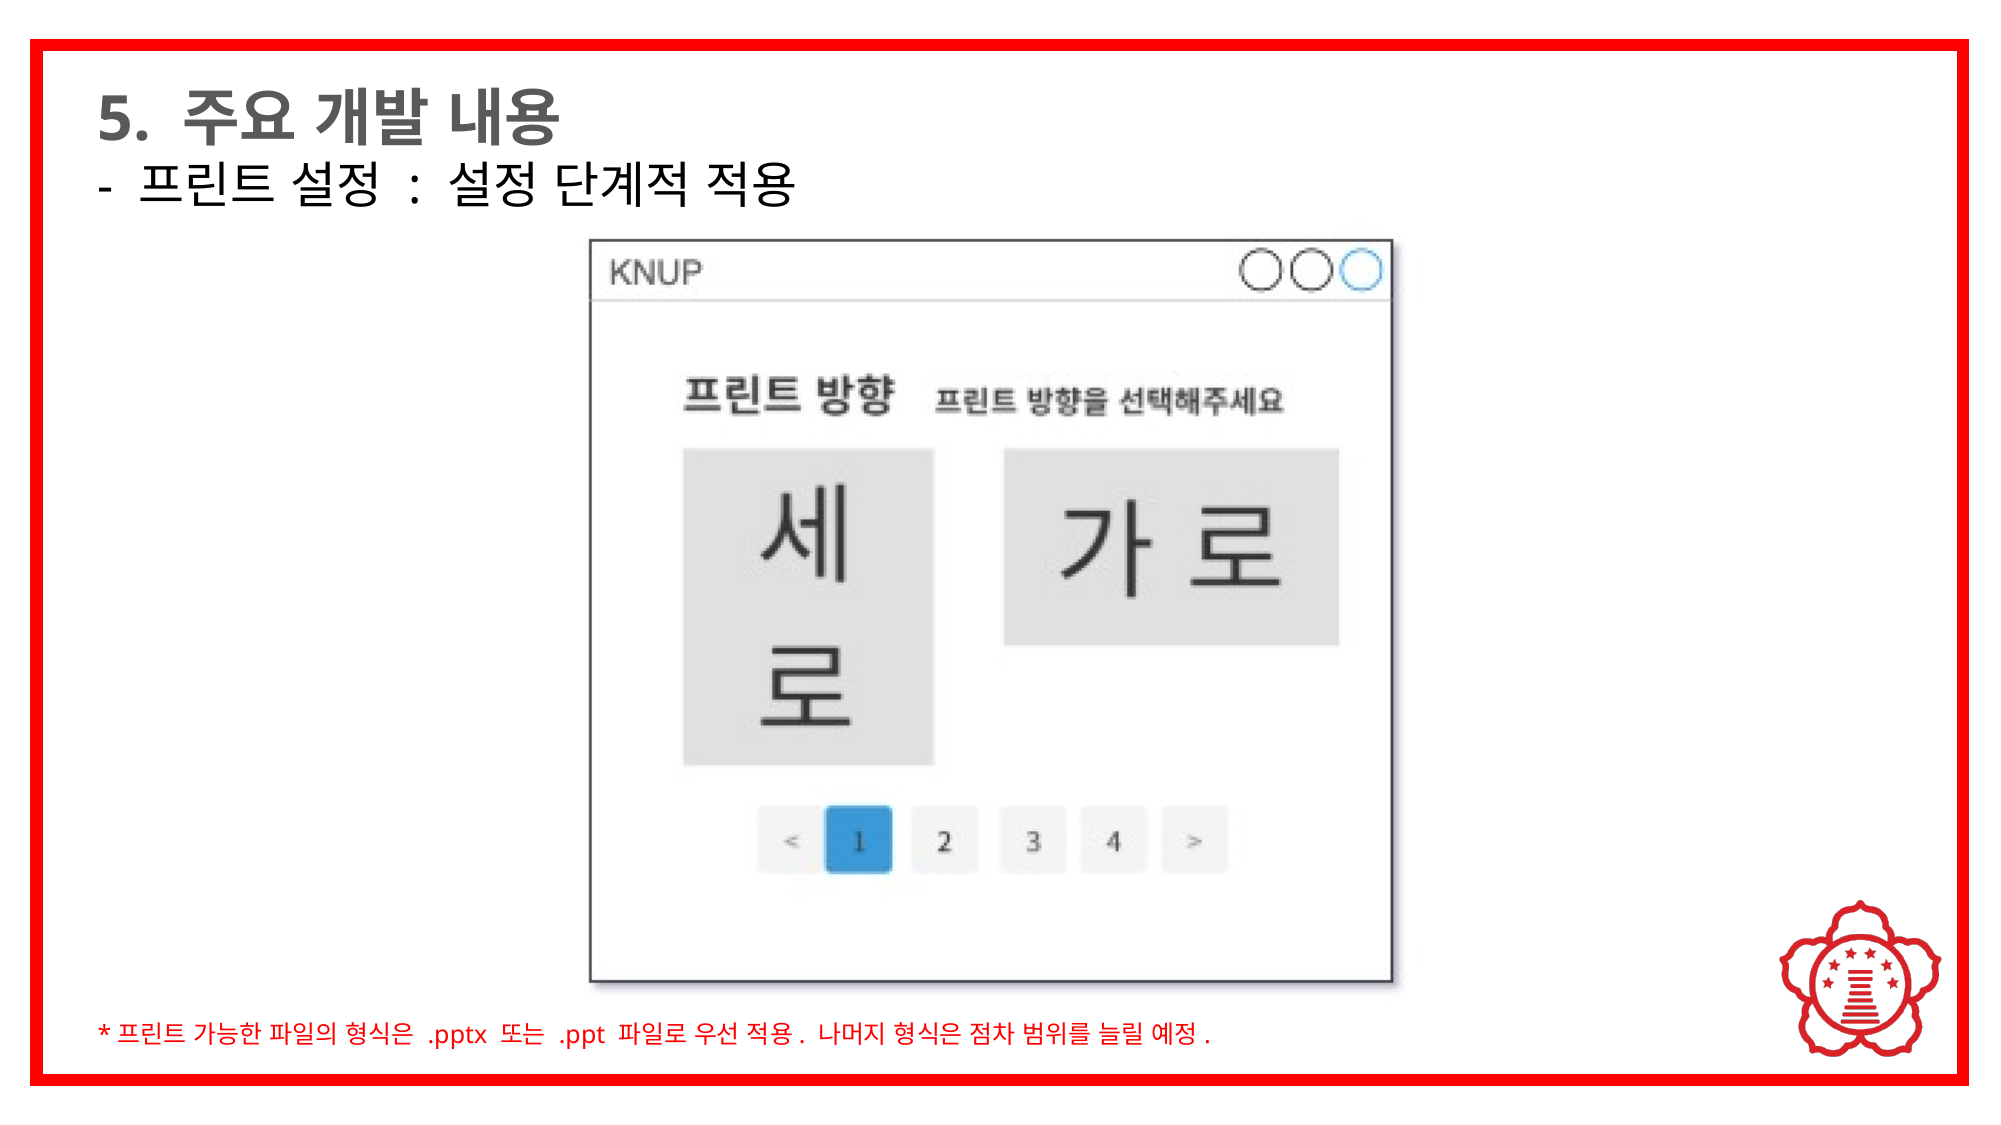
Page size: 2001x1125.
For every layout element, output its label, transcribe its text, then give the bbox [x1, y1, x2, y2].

picture [572, 222, 1428, 1006]
picture [1778, 899, 1943, 1058]
text_box 5. 주요 개발 내용 - 프린트 설정 : 설정 단계적 적용 [82, 70, 1070, 221]
text_box [36, 44, 1964, 1081]
text_box *프린트 가능한 파일의 형식은 .pptx 또는 .ppt 파일로 우선 적용. 나머지 형식은 점차 범위를 늘릴 예정. [82, 1011, 1644, 1057]
